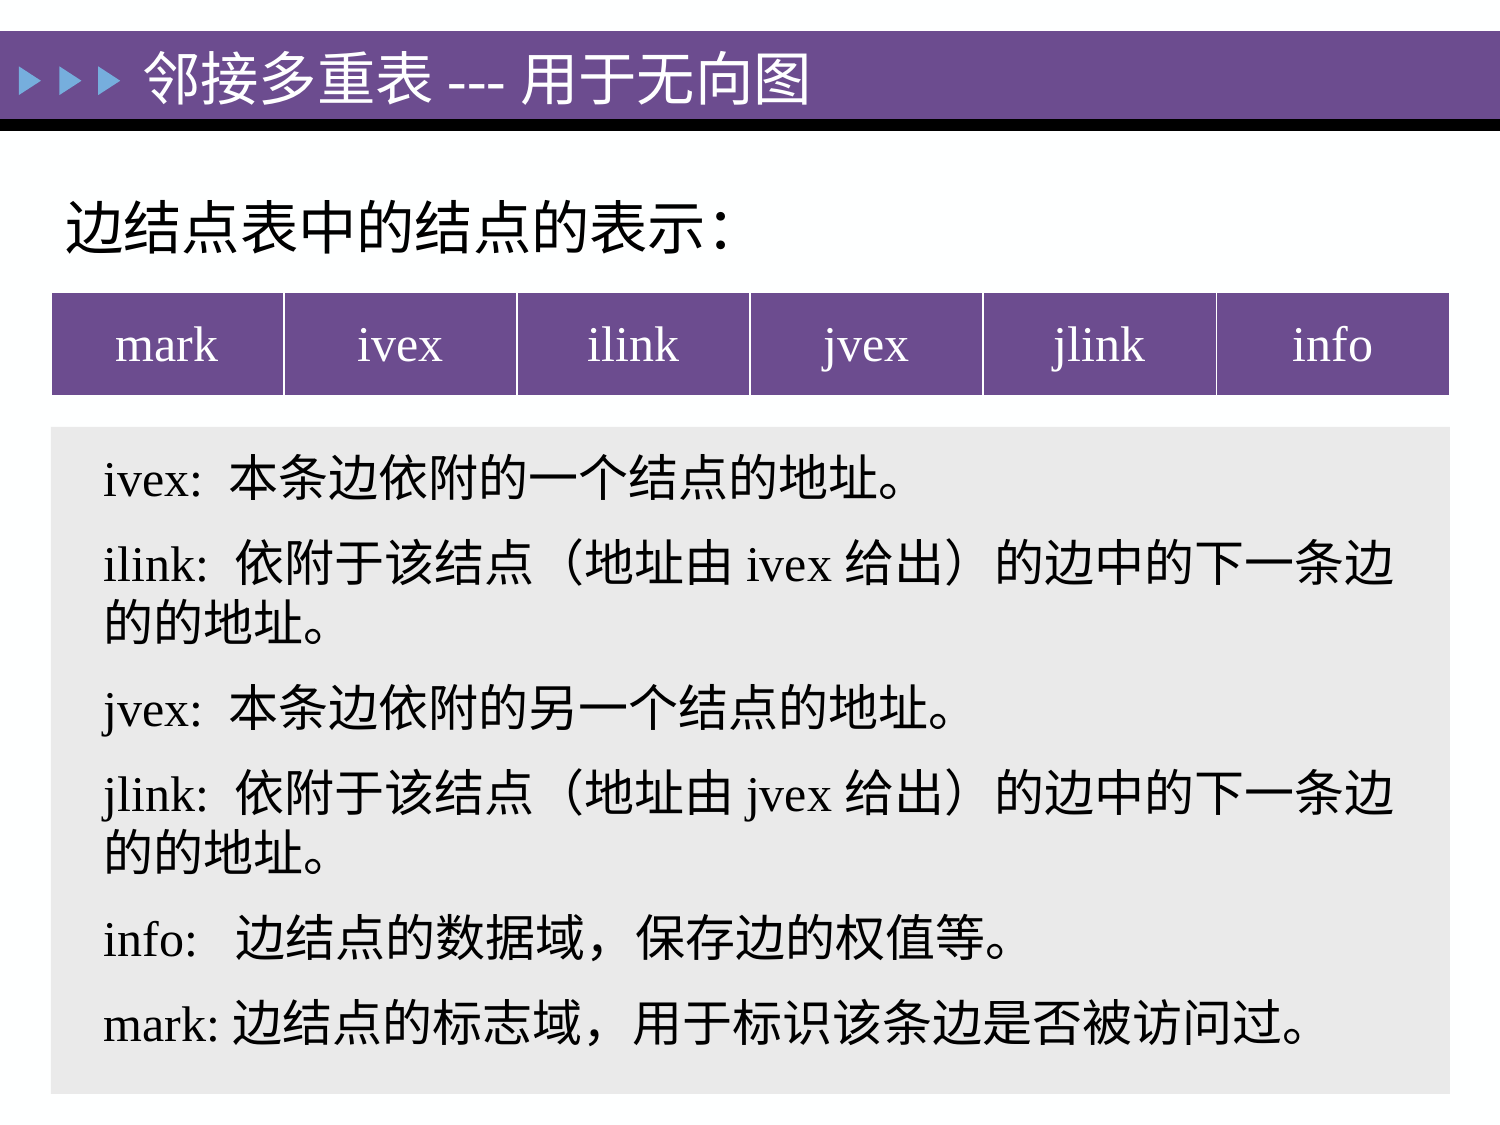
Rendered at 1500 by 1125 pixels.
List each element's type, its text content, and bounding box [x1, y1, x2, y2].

text_box ivex: 本条边依附的一个结点的地址。 ilink: 依附于该结点（地址由ivex给出）的边中的下一条边的的地址。 jvex: 本条边依附的另一个结点的地址。 jlink: 依附于该结点（地址由jvex给出）的边中的下一条边的的地址。 info: 边结点的数据域，保存边的权值等。 mark:边结点的标志域，用于标识该条边是否被访问过。 [88, 439, 1424, 1059]
table_header info [1217, 293, 1449, 395]
table_header jlink [984, 293, 1216, 395]
table_header ilink [518, 293, 749, 395]
text_box 邻接多重表---用于无向图 [127, 35, 942, 120]
table_header ivex [285, 293, 516, 395]
text_box 边结点表中的结点的表示： [50, 183, 921, 269]
text_box [50, 426, 1450, 1094]
table_header jvex [751, 293, 982, 395]
table_header mark [52, 293, 283, 395]
